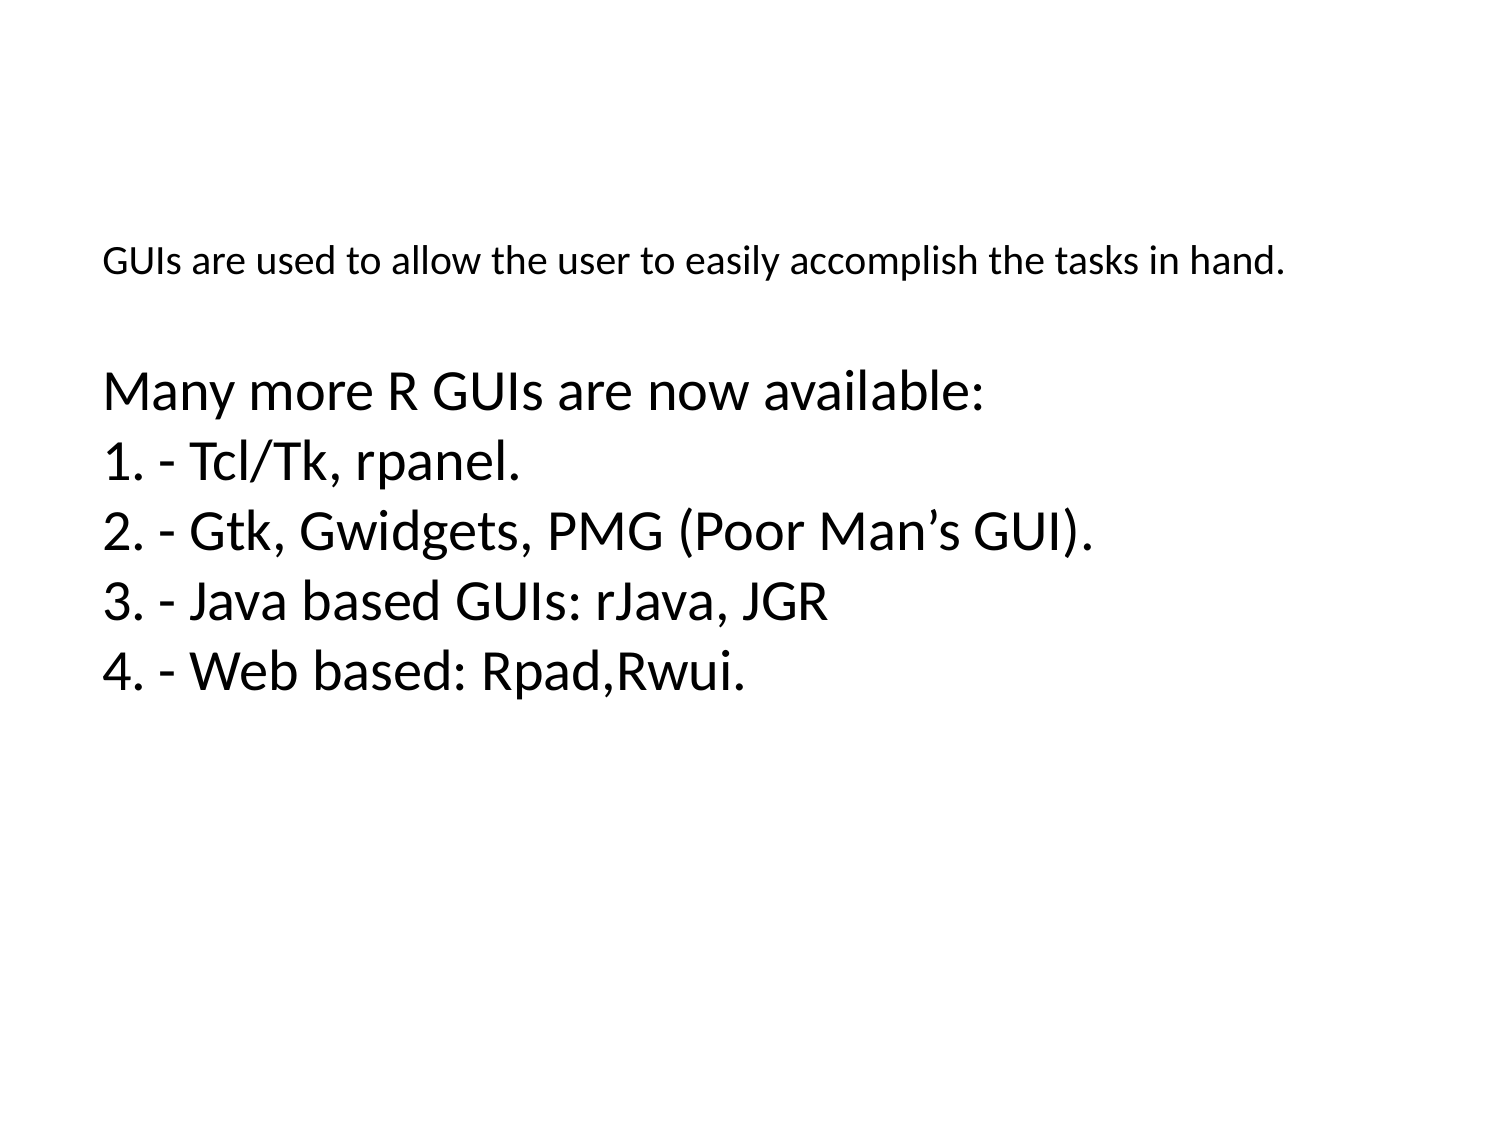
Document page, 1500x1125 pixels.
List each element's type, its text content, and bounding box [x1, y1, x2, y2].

text_box GUIs are used to allow the user to easily accomplish the tasks in hand. Many more R GUIs are now available: - Tcl/Tk, rpanel. - Gtk, Gwidgets, PMG (Poor Man’s GUI). - Java based GUIs: rJava, JGR - Web based: Rpad,Rwui. [87, 224, 1338, 710]
